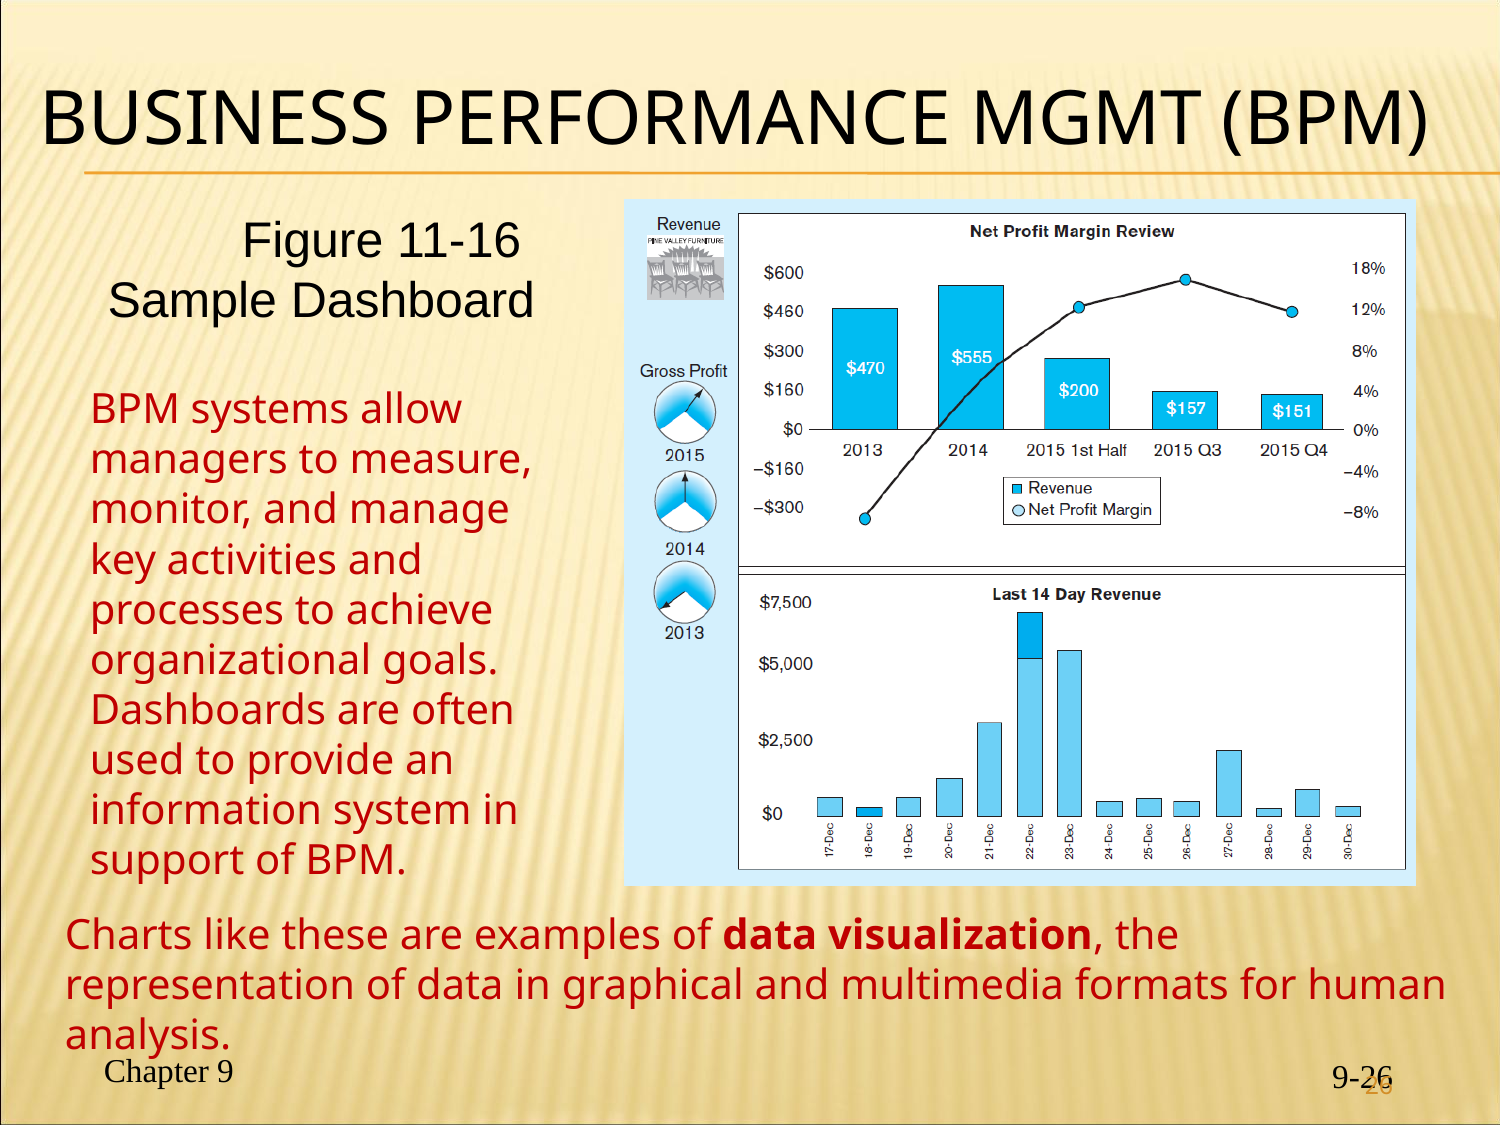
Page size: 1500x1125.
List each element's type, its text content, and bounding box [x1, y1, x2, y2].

picture [0, 0, 1500, 199]
title Business Performance Mgmt (BPM) [24, 62, 1500, 225]
text_box BPM systems allow managers to measure, monitor, and manage key activities and processes to achieve organizational goals. Dashboards are often used to provide an information system in support of BPM. [75, 374, 550, 890]
text_box Figure 11-16 Sample Dashboard [0, 199, 550, 335]
slide_number 26 [1350, 1062, 1475, 1103]
text_box Charts like these are examples of data visualization, the representation of data in graphical and multimedia formats for human analysis. [49, 900, 1463, 1065]
picture [0, 199, 1500, 1125]
